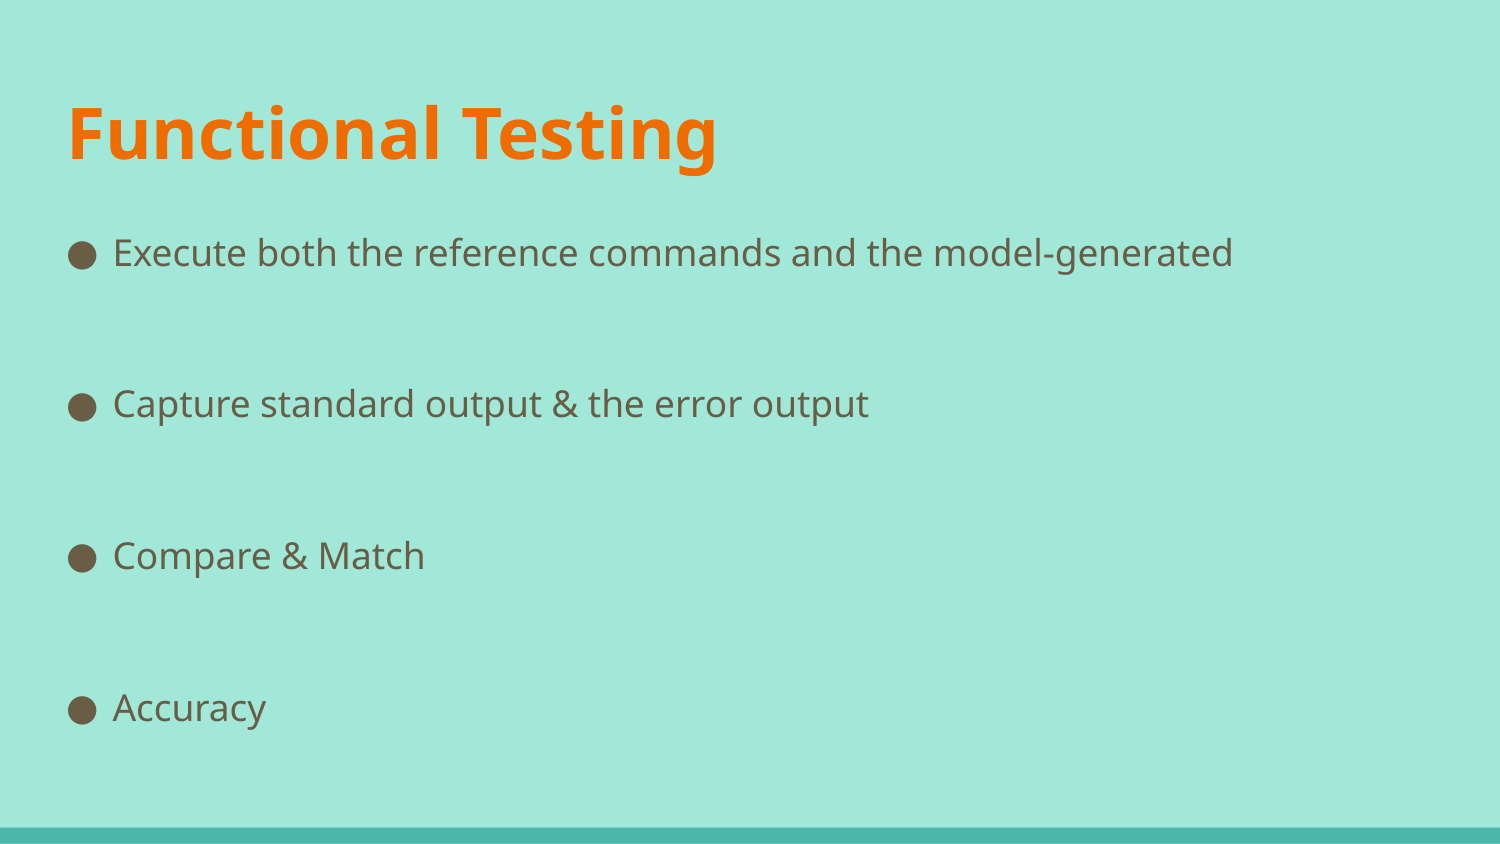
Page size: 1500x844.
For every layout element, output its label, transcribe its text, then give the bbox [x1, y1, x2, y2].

title Functional Testing [51, 72, 1449, 189]
list Execute both the reference commands and the model-generated Capture standard output & the error output Compare & Match Accuracy [51, 207, 1449, 750]
